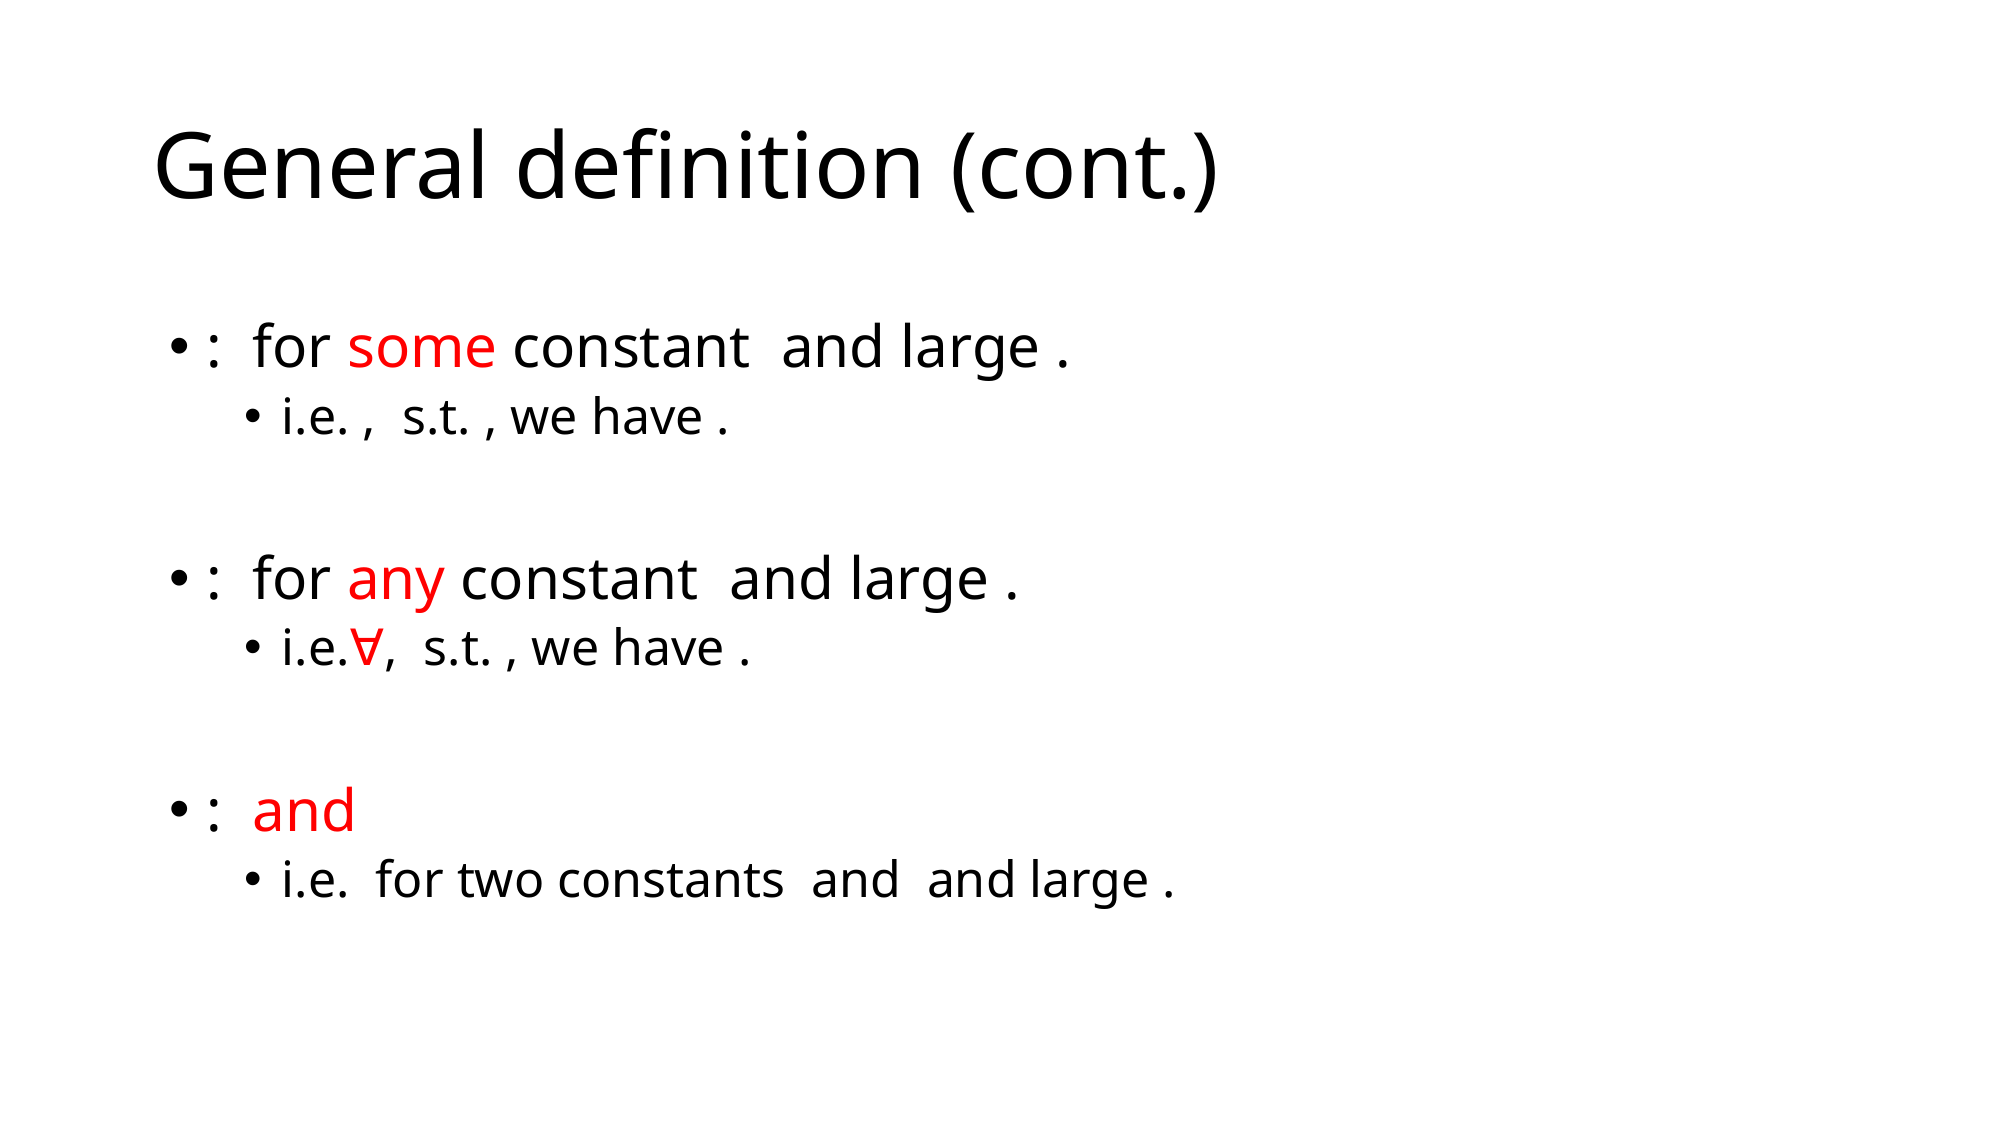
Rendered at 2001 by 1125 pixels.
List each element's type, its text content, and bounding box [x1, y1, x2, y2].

title General definition (cont.) [137, 59, 1863, 278]
